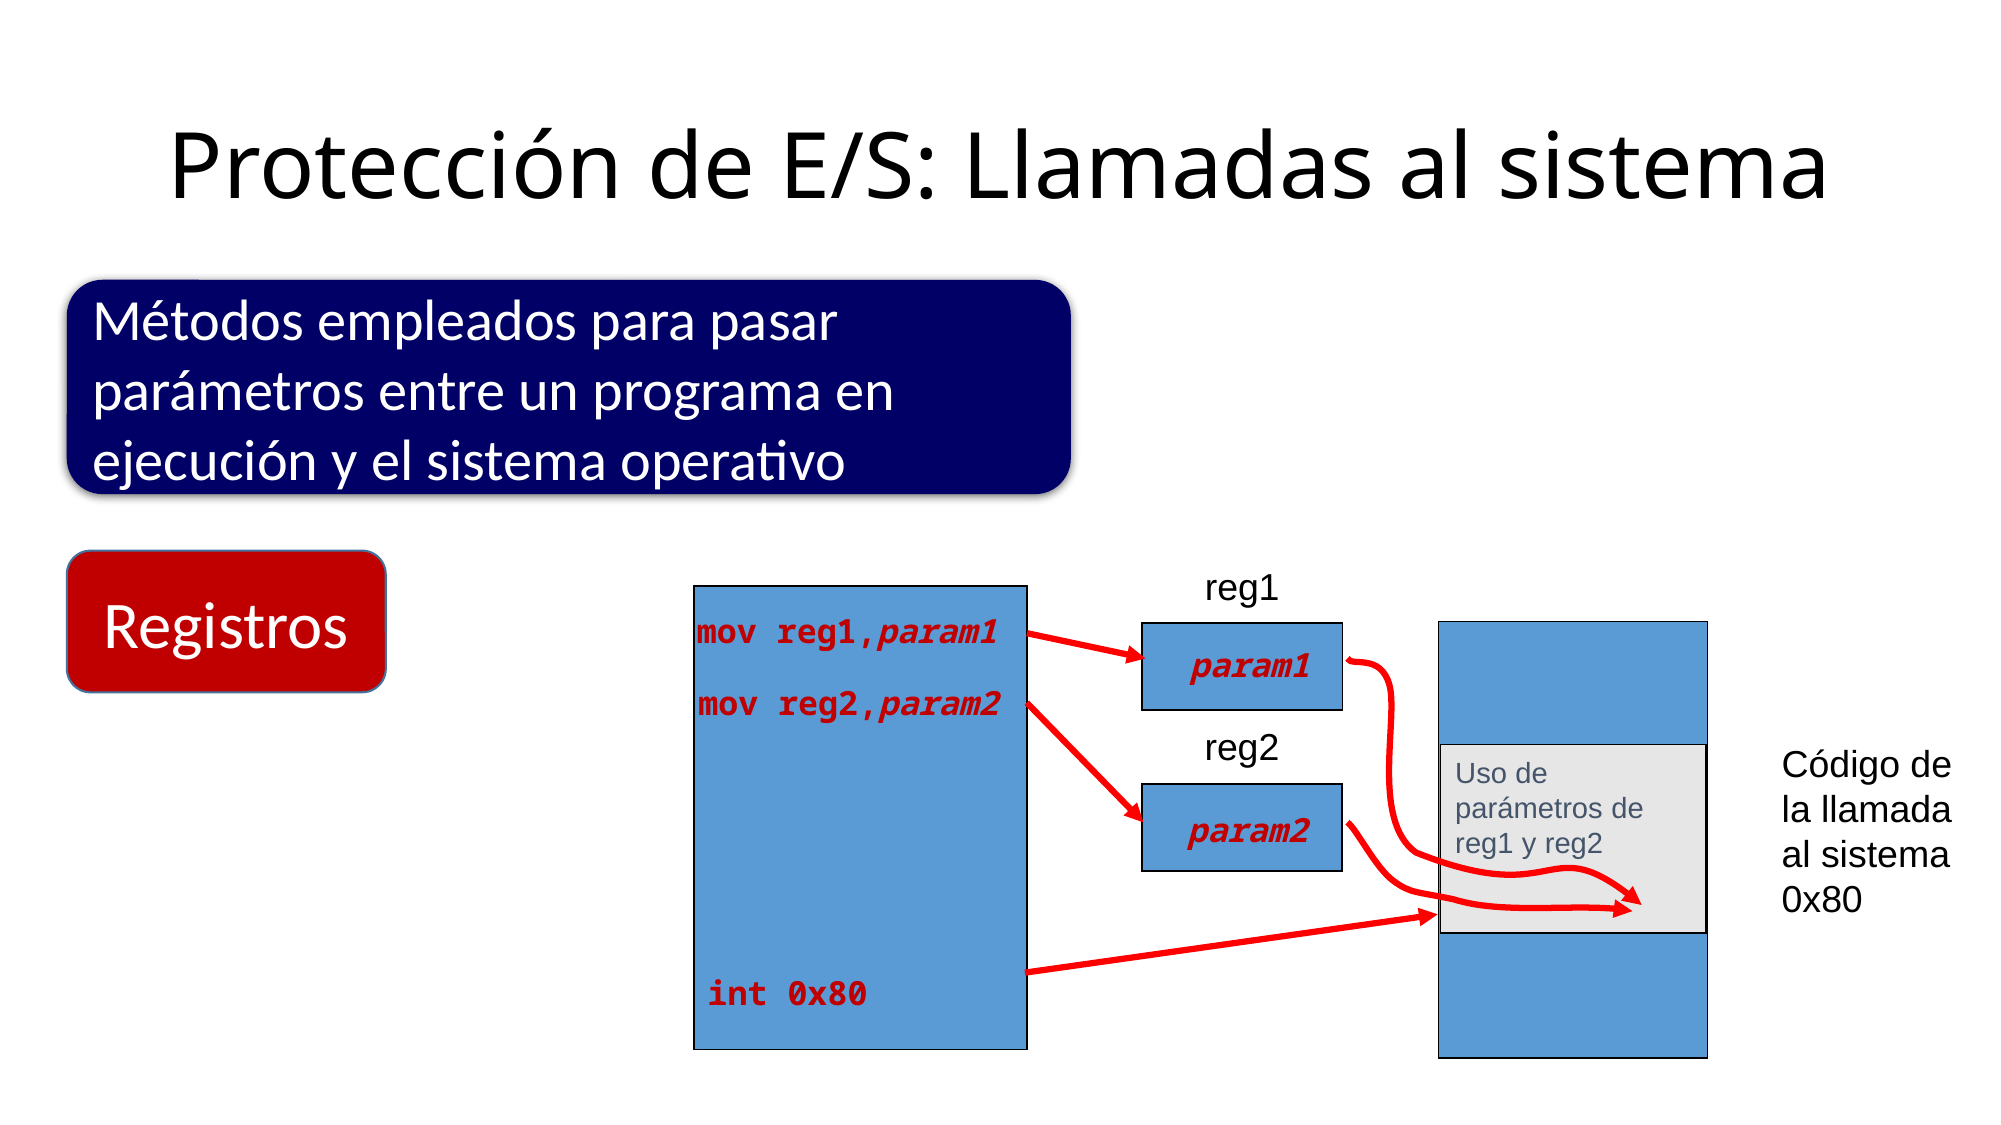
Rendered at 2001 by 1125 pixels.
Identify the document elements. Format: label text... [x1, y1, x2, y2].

text_box [1024, 909, 1438, 973]
text_box Uso de parámetros de reg1 y reg2 [1455, 747, 1676, 867]
text_box [1141, 783, 1343, 872]
text_box [1026, 702, 1144, 823]
text_box int 0x80 [692, 964, 930, 1020]
text_box mov reg2,param2 [683, 674, 1013, 730]
text_box param2 [1172, 802, 1323, 857]
text_box [1347, 822, 1633, 916]
text_box Registros [65, 549, 387, 694]
title Protección de E/S: Llamadas al sistema [137, 59, 1863, 278]
text_box reg2 [1189, 715, 1295, 776]
text_box mov reg1,param1 [682, 602, 1012, 658]
text_box [1347, 658, 1642, 905]
text_box param1 [1174, 636, 1325, 692]
text_box [1440, 744, 1707, 934]
text_box [1026, 633, 1146, 662]
text_box [693, 586, 1027, 1050]
text_box Código de la llamada al sistema 0x80 [1766, 732, 1993, 927]
text_box reg1 [1189, 555, 1295, 615]
text_box Métodos empleados para pasar parámetros entre un programa en ejecución y el sistema operativo [66, 279, 1071, 495]
text_box [1438, 621, 1708, 1059]
text_box [1142, 622, 1343, 711]
